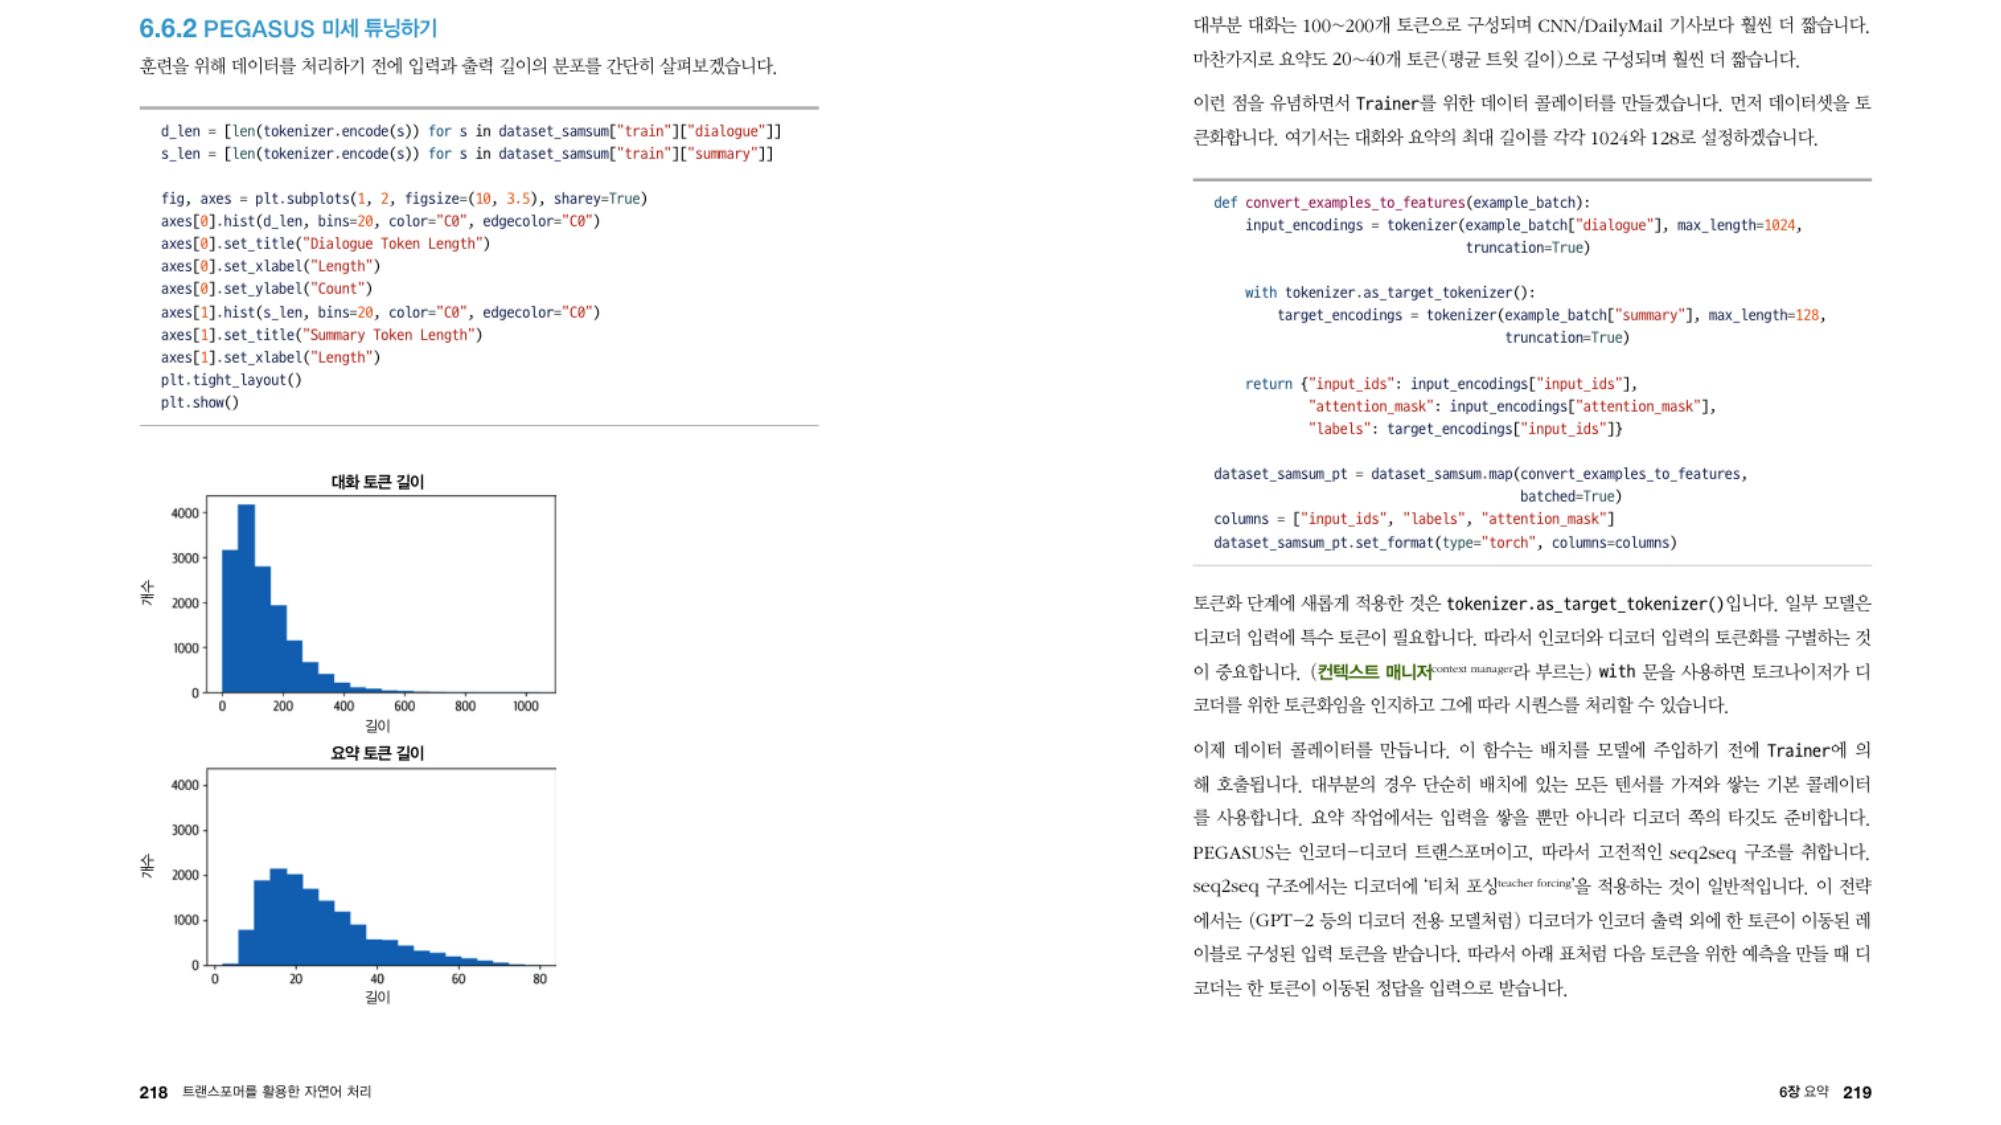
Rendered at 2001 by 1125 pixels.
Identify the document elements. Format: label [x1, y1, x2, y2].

picture [106, 0, 1893, 1125]
